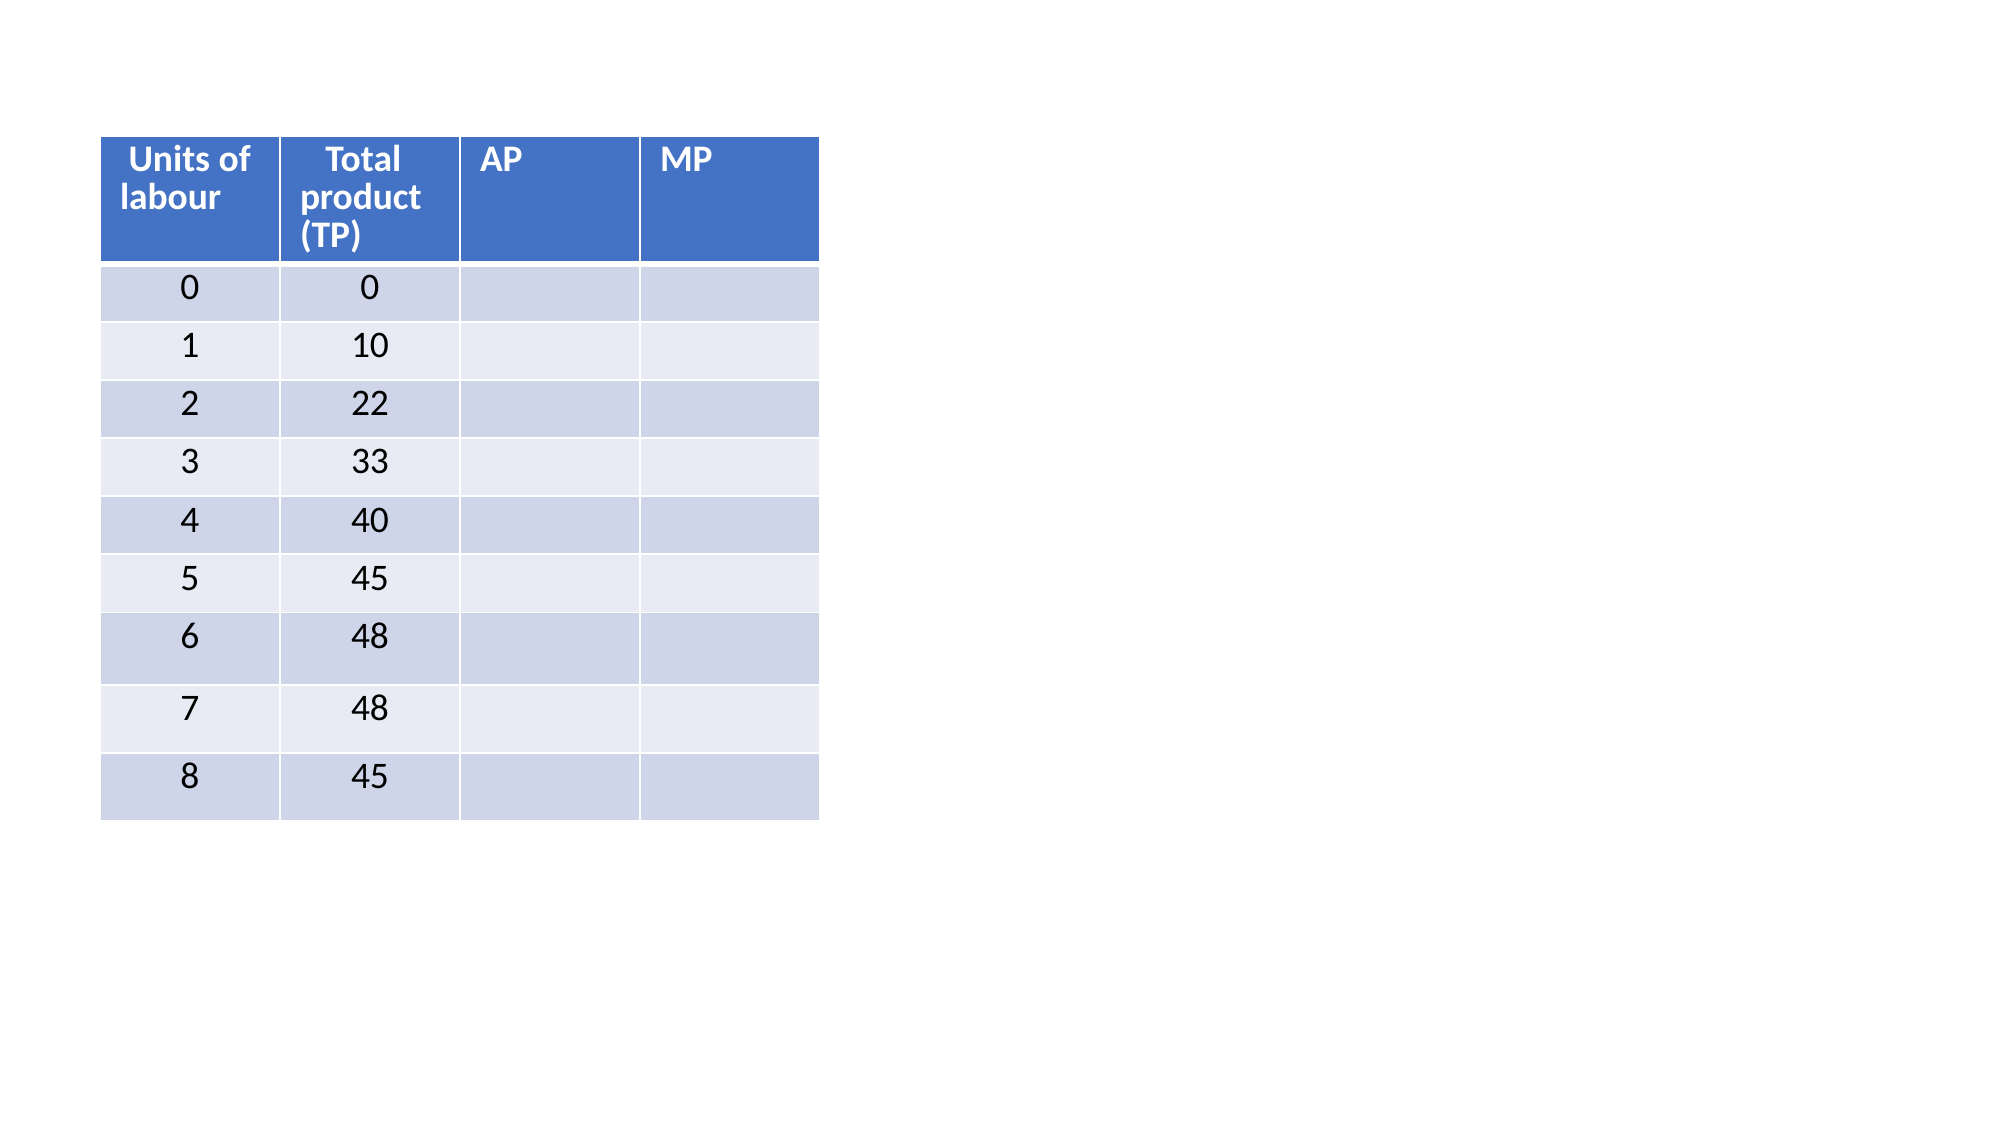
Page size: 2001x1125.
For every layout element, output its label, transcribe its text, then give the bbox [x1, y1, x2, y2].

table_cell 8 [101, 754, 279, 820]
table_cell 3 [101, 439, 279, 495]
table_cell [461, 323, 639, 379]
table_cell 45 [281, 555, 459, 612]
table_cell 22 [281, 381, 459, 437]
table_cell [641, 613, 819, 684]
table_cell [461, 381, 639, 437]
table_cell 0 [281, 267, 459, 321]
table_cell 40 [281, 497, 459, 553]
table_cell 5 [101, 555, 279, 612]
table_cell [641, 754, 819, 820]
table_cell 33 [281, 439, 459, 495]
table_header Total product (TP) [281, 137, 459, 261]
table_cell [461, 754, 639, 820]
table_cell 1 [101, 323, 279, 379]
table_cell [641, 323, 819, 379]
table_cell 10 [281, 323, 459, 379]
table_cell [641, 267, 819, 321]
table_header MP [641, 137, 819, 261]
table_cell [641, 686, 819, 752]
table_cell [641, 555, 819, 612]
table_cell [461, 497, 639, 553]
table_cell [641, 381, 819, 437]
table_cell [641, 497, 819, 553]
table_cell [461, 439, 639, 495]
table_header Units of labour [101, 137, 279, 261]
table_cell 48 [281, 686, 459, 752]
table_cell [461, 613, 639, 684]
table_cell [641, 439, 819, 495]
table_cell 2 [101, 381, 279, 437]
table_cell 0 [101, 267, 279, 321]
table_header AP [461, 137, 639, 261]
table_cell 6 [101, 613, 279, 684]
table_cell [461, 267, 639, 321]
table_cell 48 [281, 613, 459, 684]
table_cell 7 [101, 686, 279, 752]
table_cell [461, 555, 639, 612]
table_cell [461, 686, 639, 752]
table_cell 45 [281, 754, 459, 820]
table_cell 4 [101, 497, 279, 553]
